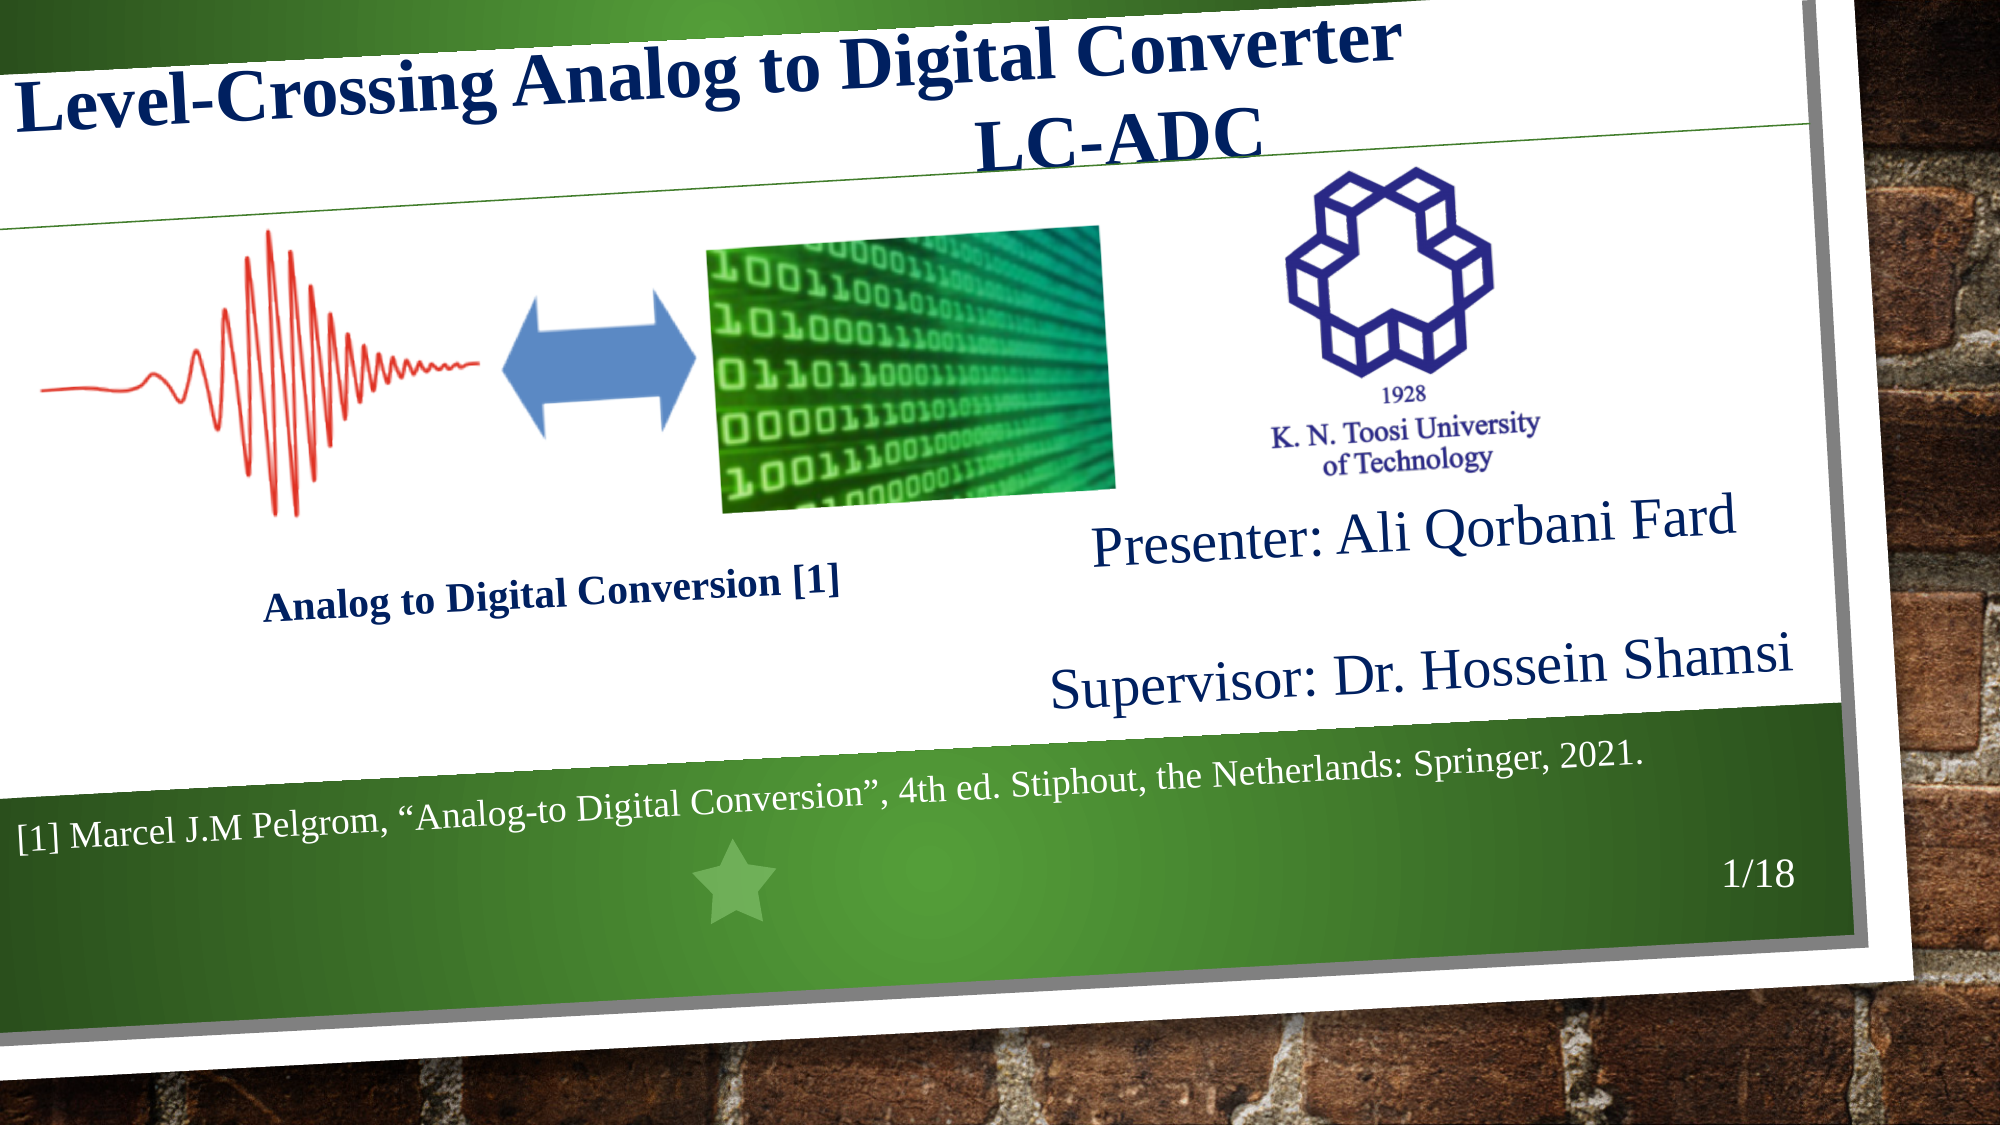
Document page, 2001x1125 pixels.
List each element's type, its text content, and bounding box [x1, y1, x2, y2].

text_box Analog to Digital Conversion [1] [126, 535, 977, 645]
picture [1247, 230, 1557, 504]
text_box Level-Crossing Analog to Digital Converter LC-ADC [0, 0, 1793, 123]
text_box Presenter: Ali Qorbani Fard Supervisor: Dr. Hossein Shamsi [1020, 464, 1817, 730]
text_box [1] Marcel J.M Pelgrom, “Analog-to Digital Conversion”, 4th ed. Stiphout, the Netherlands: Springer, 2021. [0, 717, 1669, 868]
picture [0, 0, 2000, 1125]
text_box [0, 123, 1811, 230]
text_box 1/18 [1706, 838, 1853, 904]
picture [0, 168, 1131, 559]
